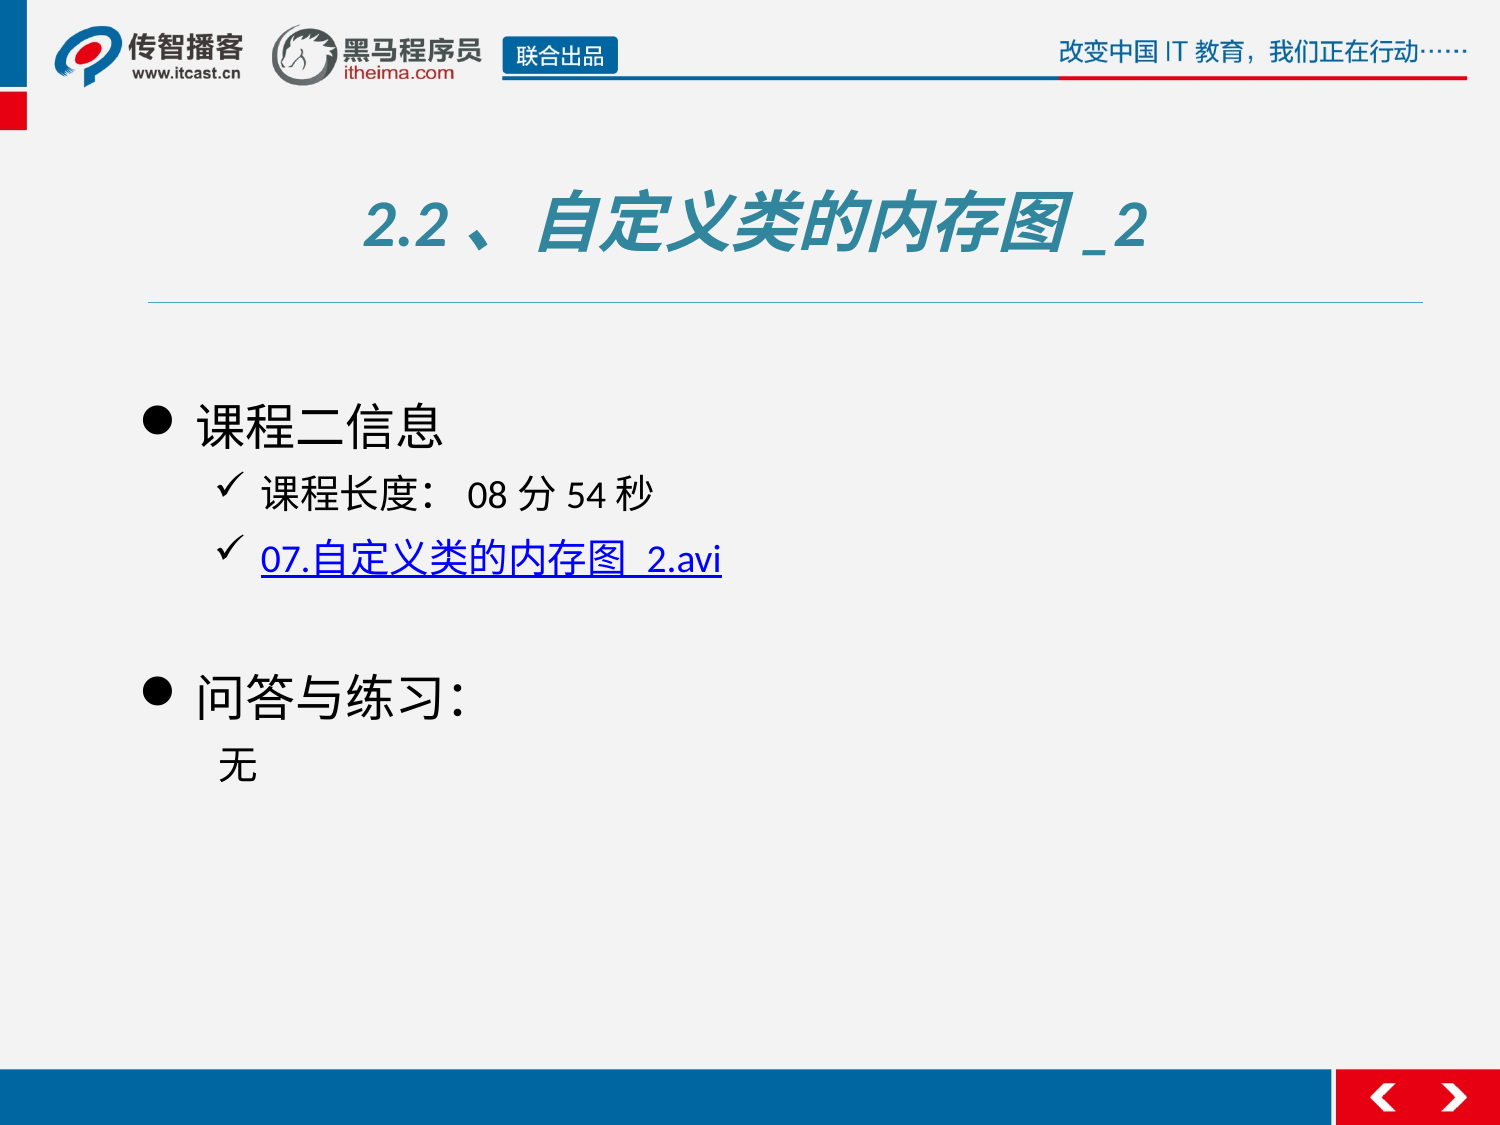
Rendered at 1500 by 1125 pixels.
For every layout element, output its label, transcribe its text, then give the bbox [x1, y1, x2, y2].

picture [0, 0, 1500, 1125]
title 2.2、自定义类的内存图_2 [123, 101, 1387, 315]
text_box 课程二信息 课程长度：08分54秒 07.自定义类的内存图_2.avi 问答与练习： 无 [123, 315, 1387, 1024]
